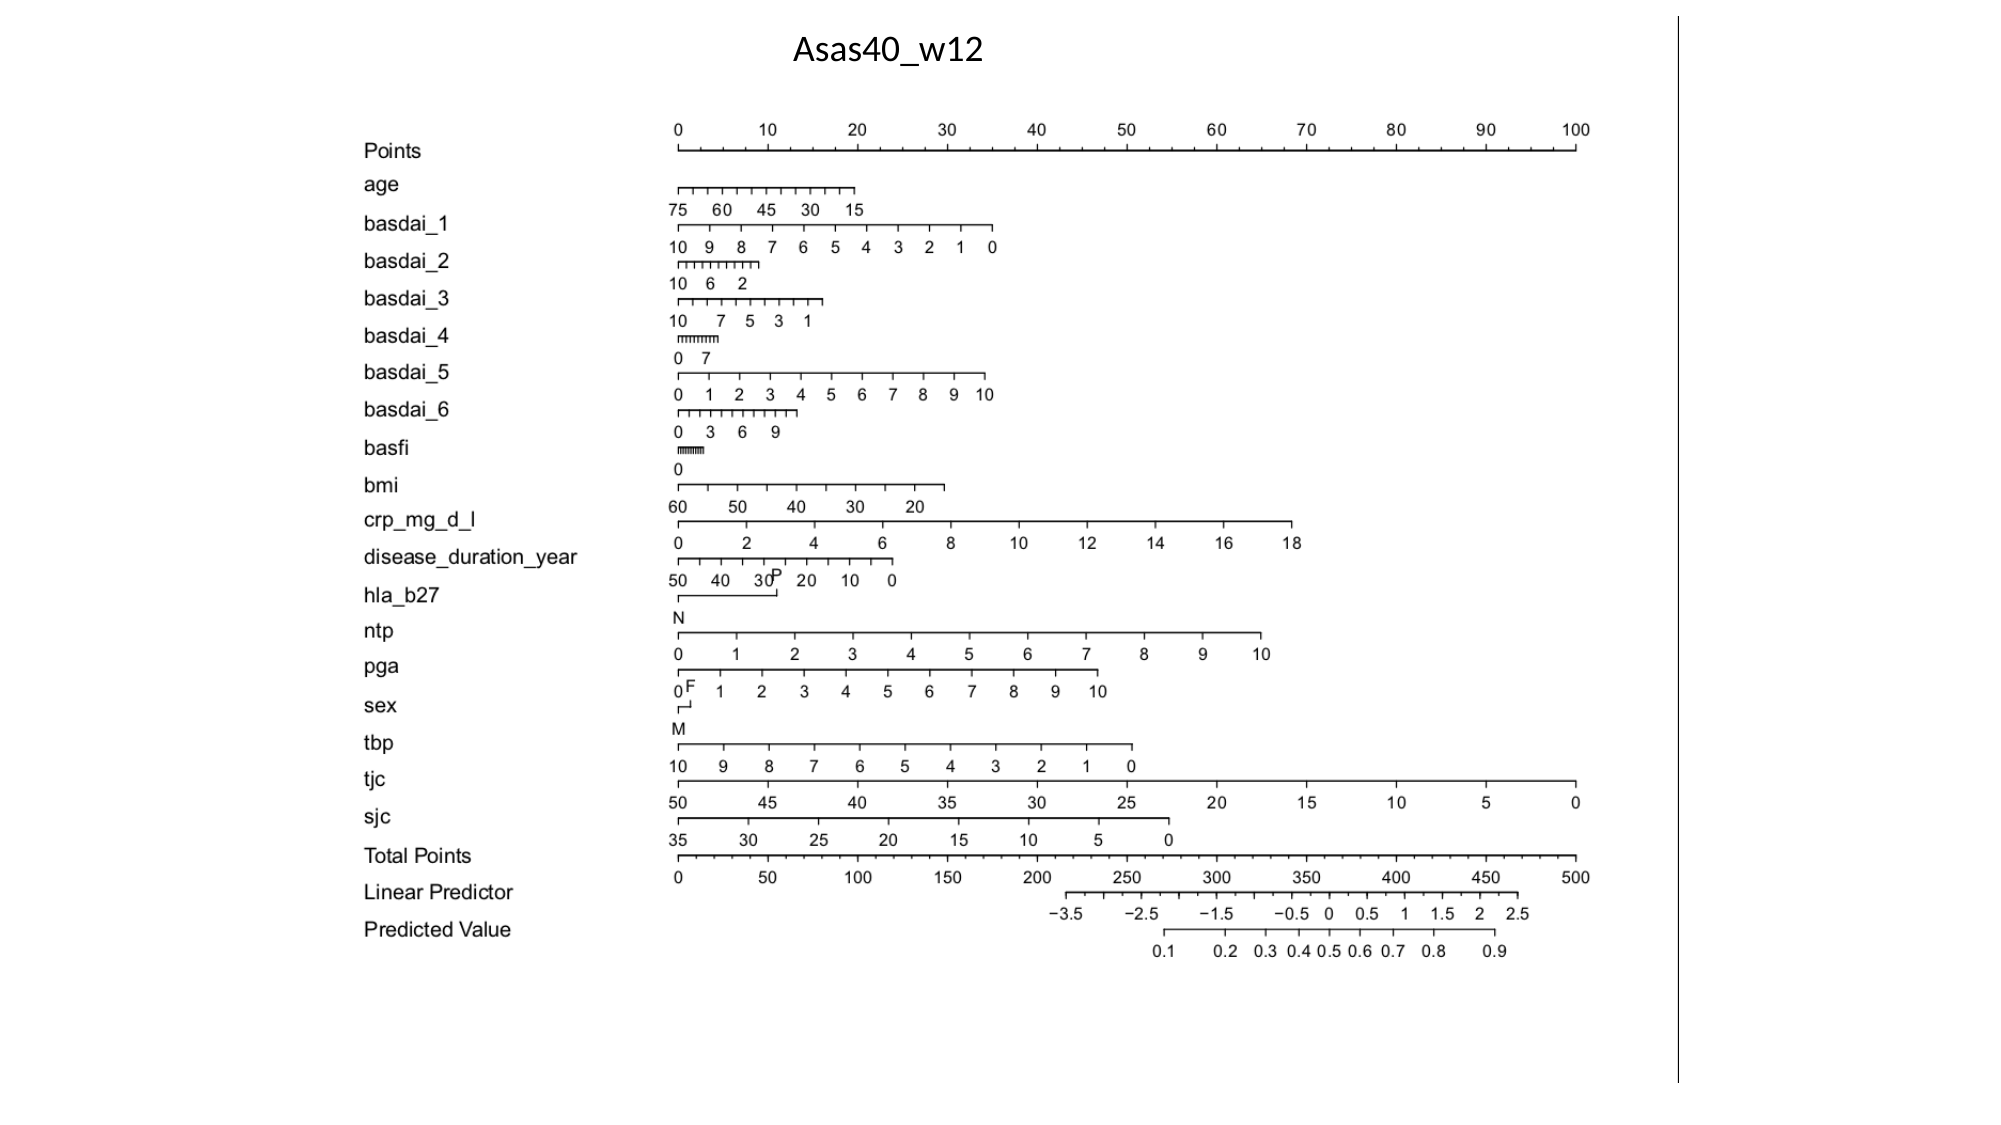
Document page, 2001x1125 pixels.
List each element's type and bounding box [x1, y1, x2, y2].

picture [288, 16, 1679, 1083]
